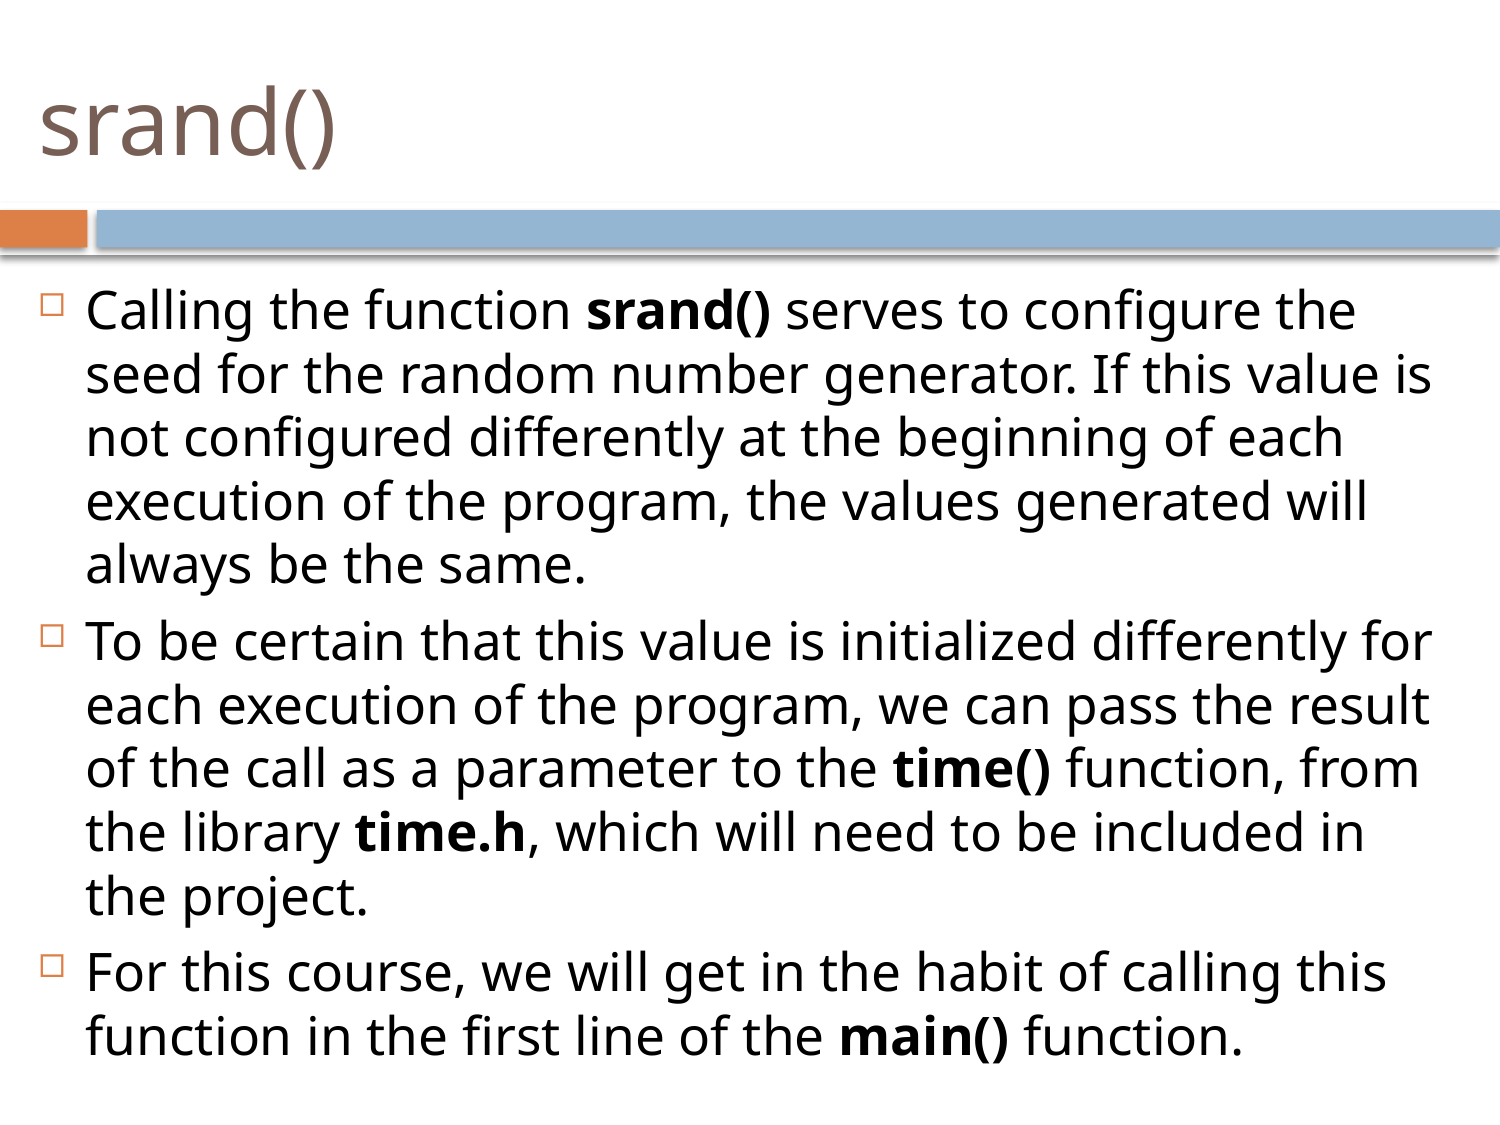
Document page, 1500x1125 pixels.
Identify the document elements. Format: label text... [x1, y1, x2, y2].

title srand() [23, 37, 1500, 200]
list Calling the function srand() serves to configure the seed for the random number generator. If this value is not configured differently at the beginning of each execution of the program, the values generated will always be the same. To be certain that this value is initialized differently for each execution of the program, we can pass the result of the call as a parameter to the time() function, from the library time.h, which will need to be included in the project. For this course, we will get in the habit of calling this function in the first line of the main() function. [23, 269, 1465, 1079]
